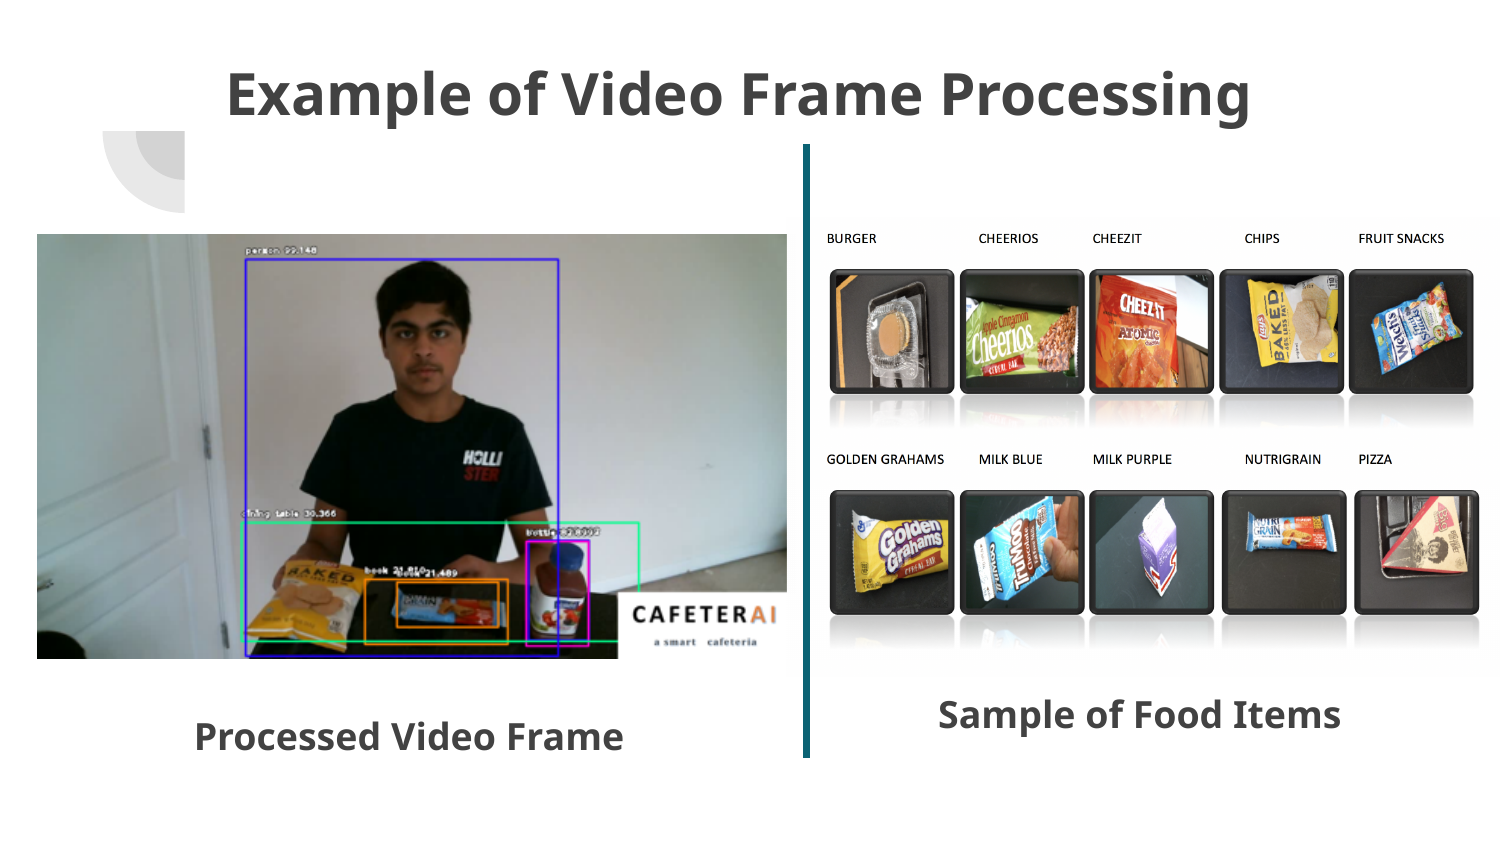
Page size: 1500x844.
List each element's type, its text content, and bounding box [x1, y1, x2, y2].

picture [37, 216, 806, 677]
picture [807, 216, 1500, 677]
title Sample of Food Items [923, 686, 1423, 762]
title Processed Video Frame [178, 697, 678, 783]
title Example of Video Frame Processing [210, 41, 1364, 206]
